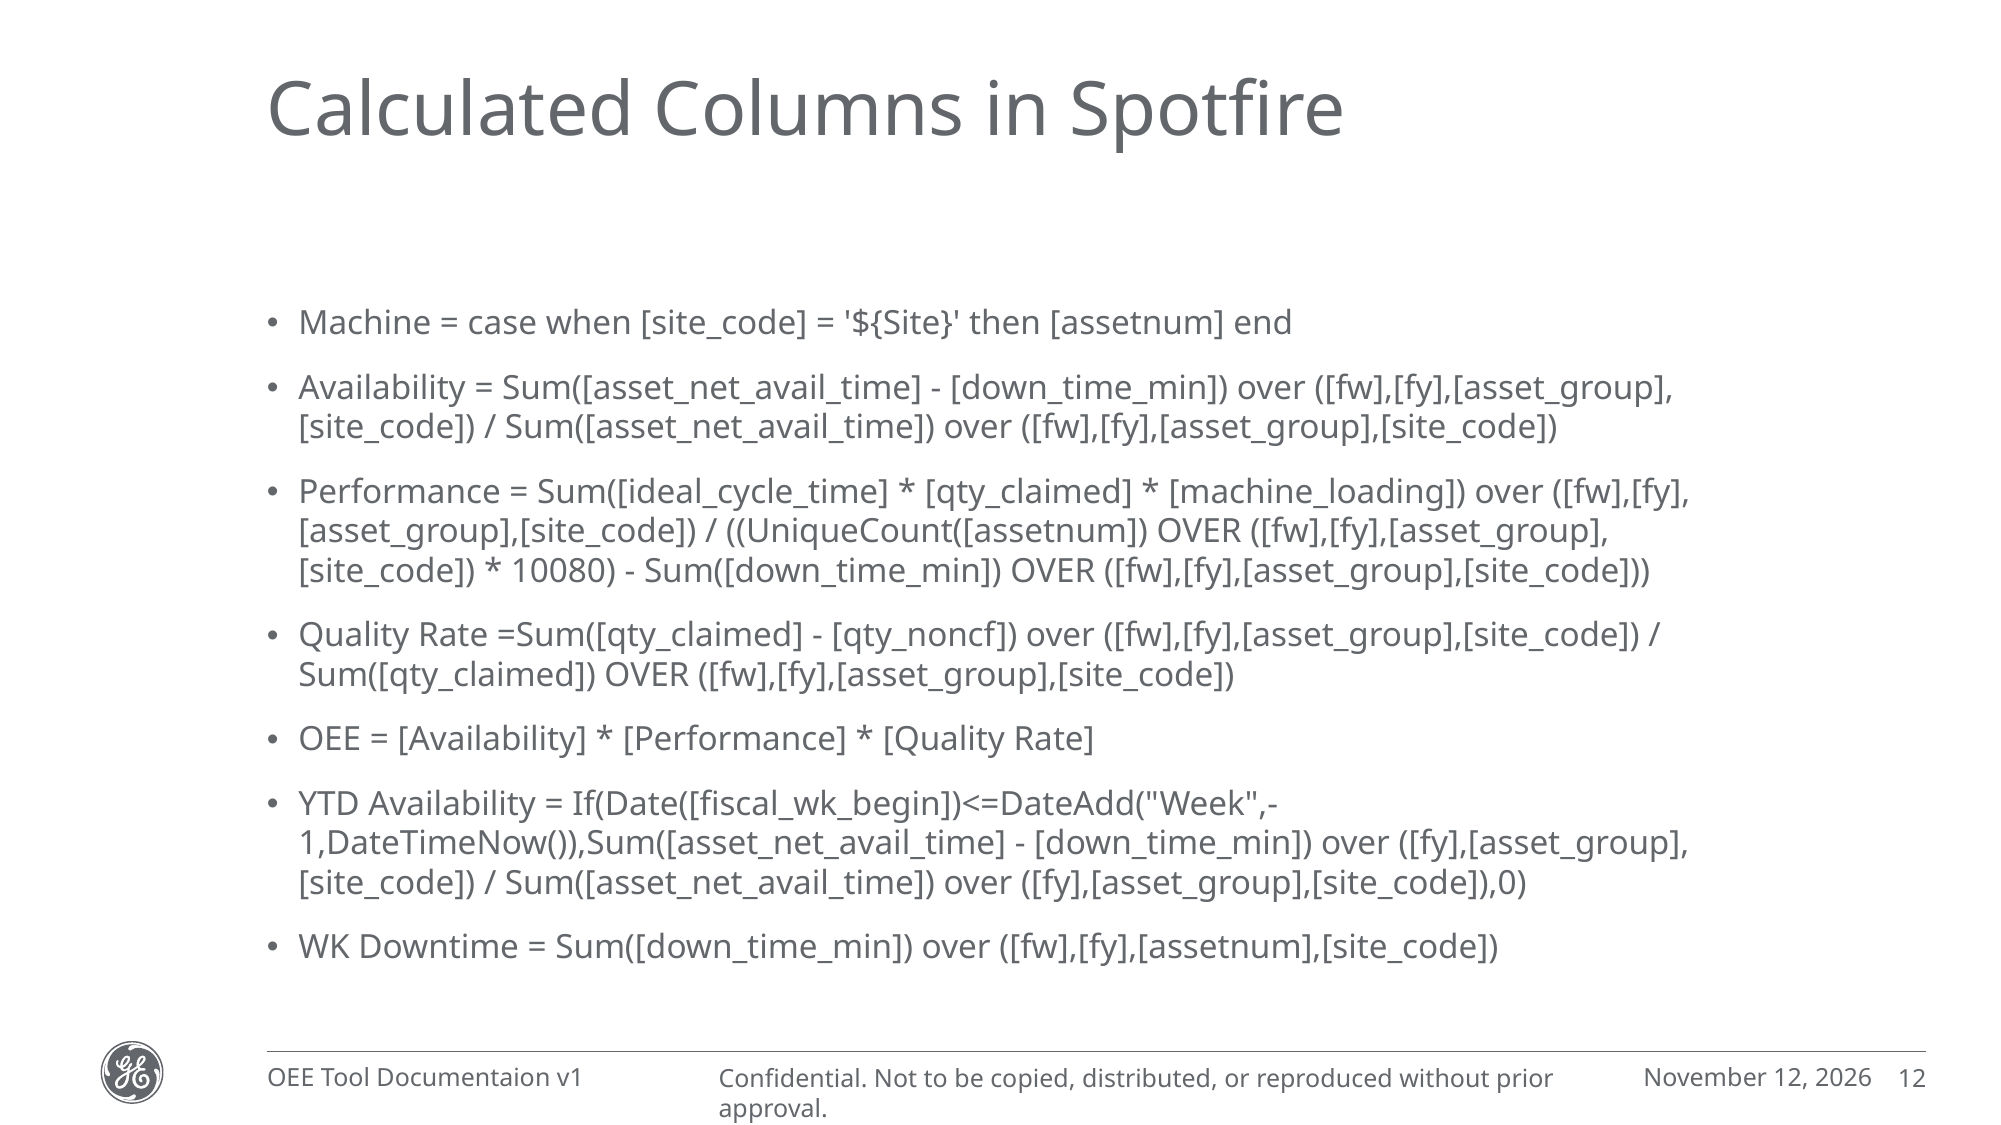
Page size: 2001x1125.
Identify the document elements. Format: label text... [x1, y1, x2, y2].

list Machine = case when [site_code] = '${Site}' then [assetnum] end Availability = Sum([asset_net_avail_time] - [down_time_min]) over ([fw],[fy],[asset_group],[site_code]) / Sum([asset_net_avail_time]) over ([fw],[fy],[asset_group],[site_code]) Performance = Sum([ideal_cycle_time] * [qty_claimed] * [machine_loading]) over ([fw],[fy],[asset_group],[site_code]) / ((UniqueCount([assetnum]) OVER ([fw],[fy],[asset_group],[site_code]) * 10080) - Sum([down_time_min]) OVER ([fw],[fy],[asset_group],[site_code])) Quality Rate =Sum([qty_claimed] - [qty_noncf]) over ([fw],[fy],[asset_group],[site_code]) / Sum([qty_claimed]) OVER ([fw],[fy],[asset_group],[site_code]) OEE = [Availability] * [Performance] * [Quality Rate] YTD Availability = If(Date([fiscal_wk_begin])<=DateAdd("Week",-1,DateTimeNow()),Sum([asset_net_avail_time] - [down_time_min]) over ([fy],[asset_group],[site_code]) / Sum([asset_net_avail_time]) over ([fy],[asset_group],[site_code]),0) WK Downtime = Sum([down_time_min]) over ([fw],[fy],[assetnum],[site_code]) [266, 303, 1744, 1016]
footer OEE Tool Documentaion v1 [266, 1061, 708, 1092]
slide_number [1564, 1061, 1873, 1092]
title Calculated Columns in Spotfire [266, 36, 1743, 186]
slide_number 12 [1872, 1062, 1927, 1093]
